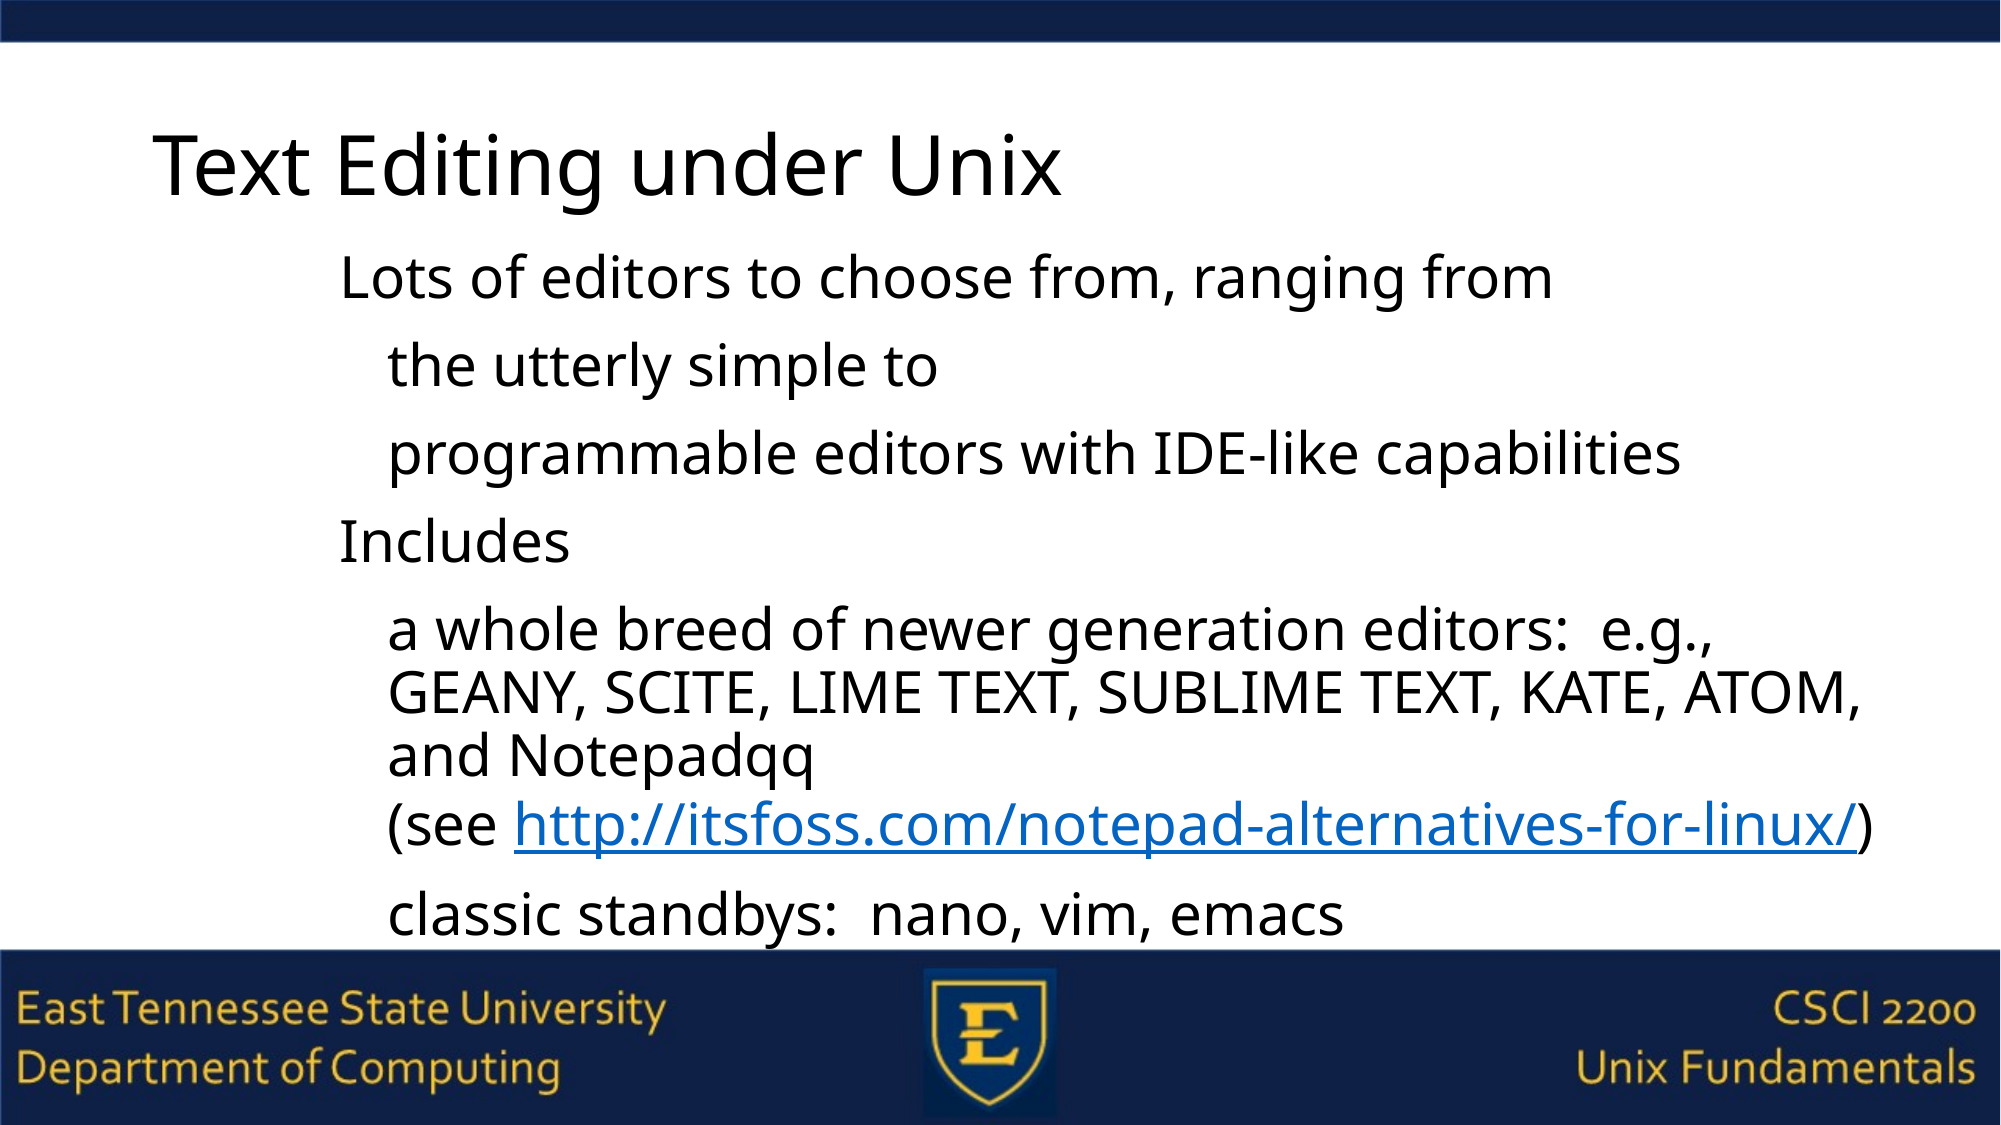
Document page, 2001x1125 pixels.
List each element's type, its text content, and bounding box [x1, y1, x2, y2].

list Lots of editors to choose from, ranging from the utterly simple to programmable editors with IDE-like capabilities Includes a whole breed of newer generation editors: e.g., GEANY, SCITE, LIME TEXT, SUBLIME TEXT, KATE, ATOM, and Notepadqq (see http://itsfoss.com/notepad-alternatives-for-linux/) classic standbys: nano, vim, emacs [324, 240, 1909, 1005]
picture [0, 0, 2001, 1125]
title Text Editing under Unix [137, 59, 1863, 278]
